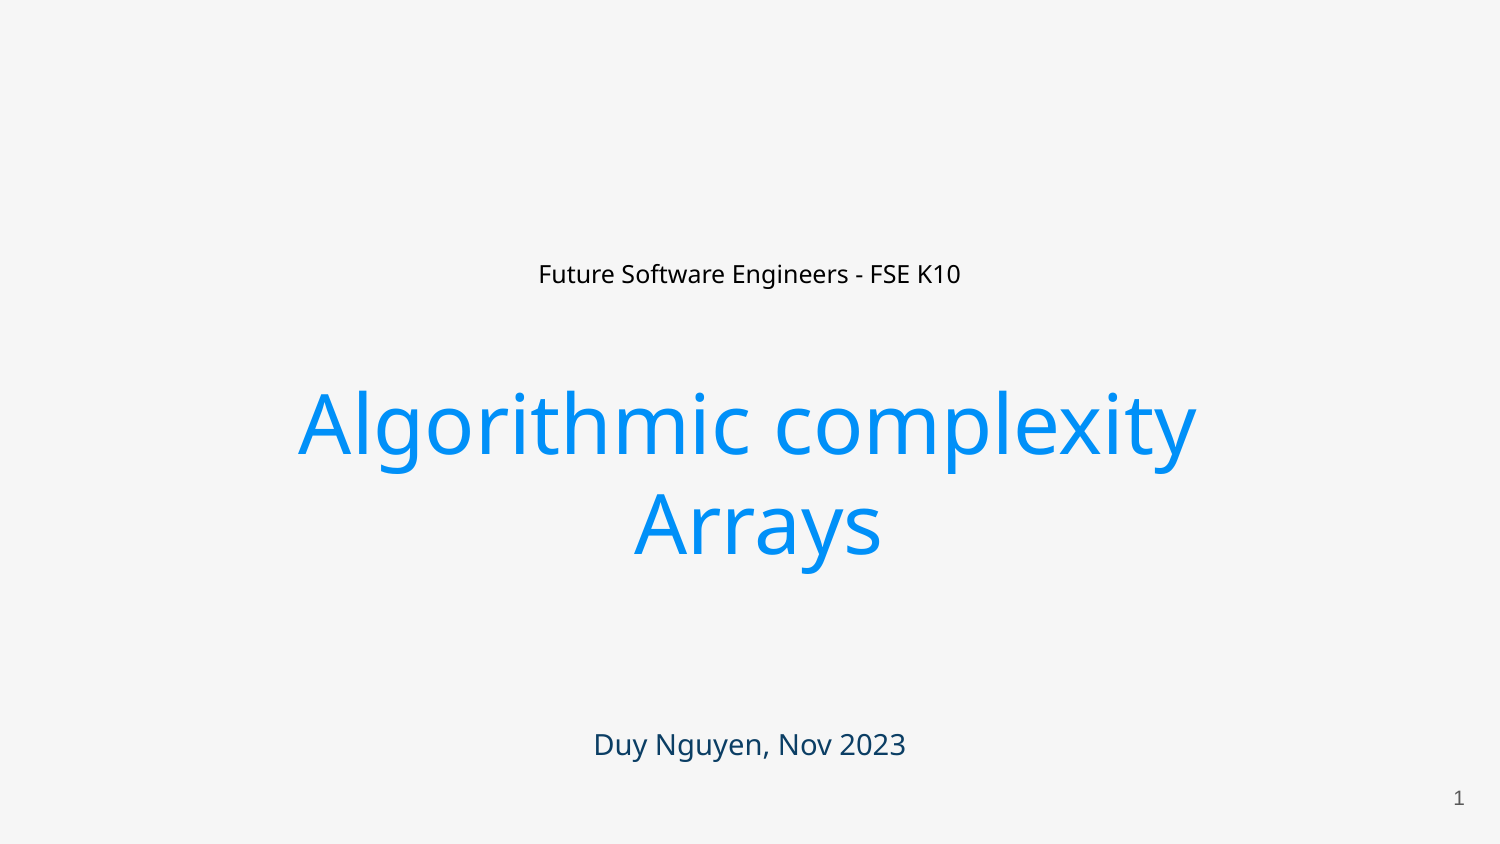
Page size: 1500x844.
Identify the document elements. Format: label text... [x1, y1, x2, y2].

text_box Future Software Engineers - FSE K10 [507, 243, 993, 304]
text_box Algorithmic complexity Arrays [216, 356, 1302, 587]
slide_number ‹#› [1389, 764, 1480, 830]
text_box Duy Nguyen, Nov 2023 [476, 711, 1024, 777]
